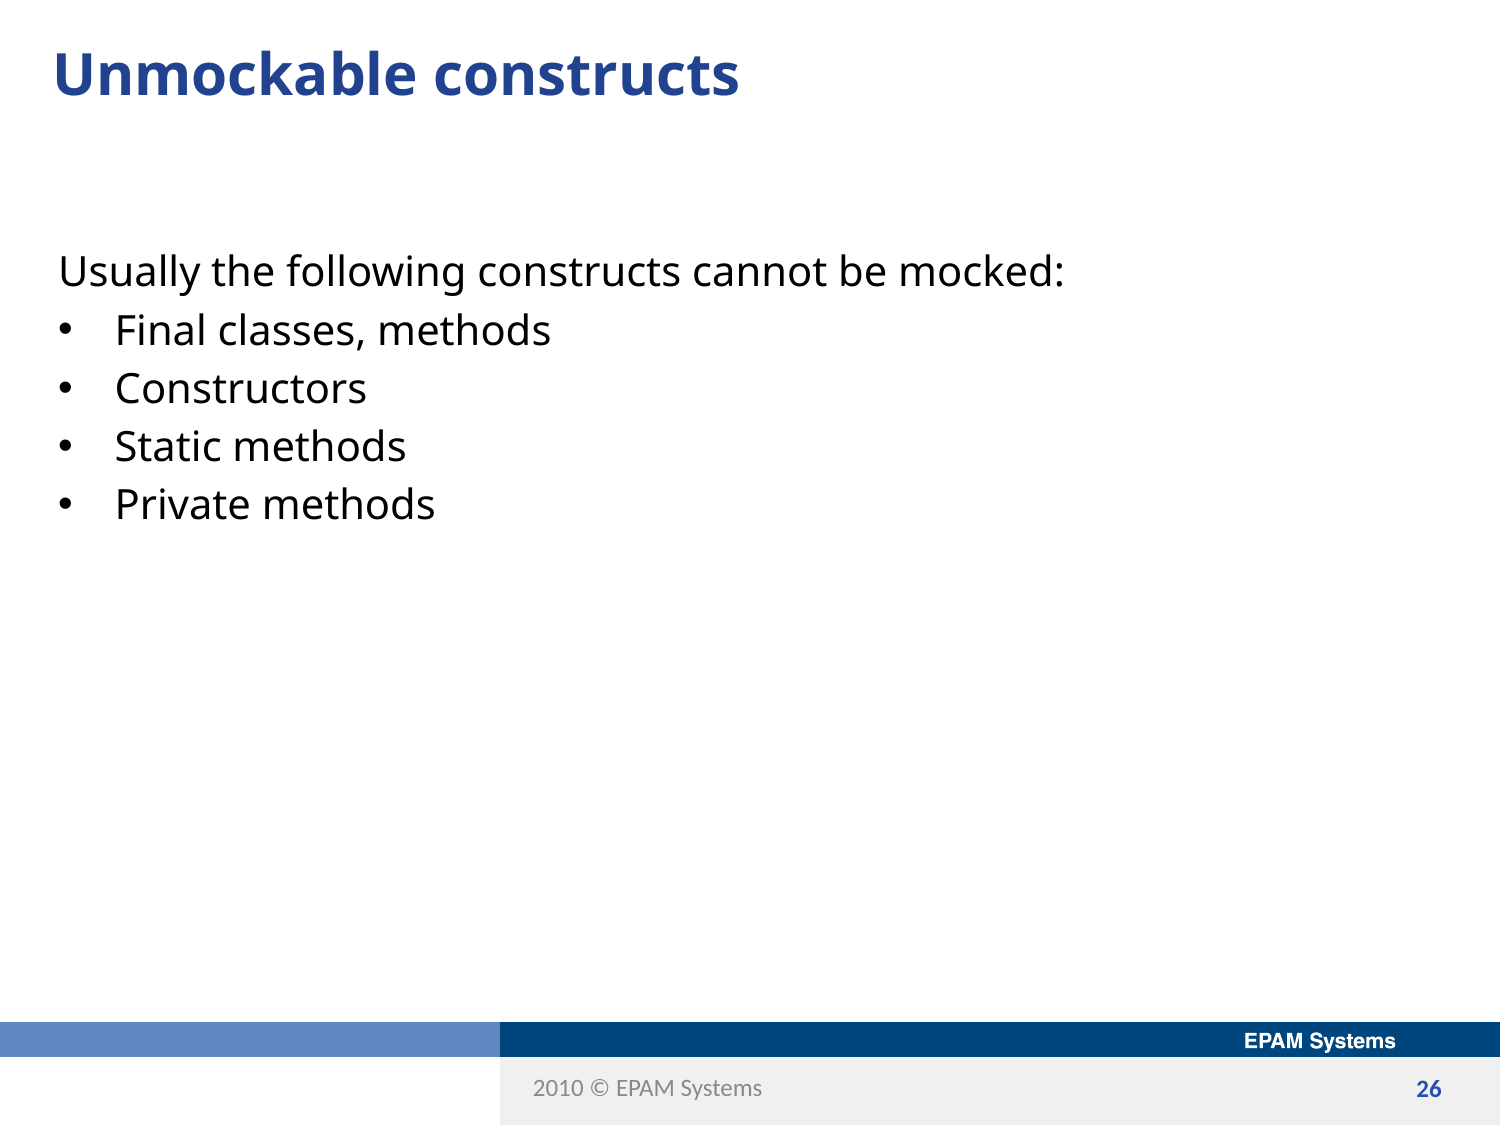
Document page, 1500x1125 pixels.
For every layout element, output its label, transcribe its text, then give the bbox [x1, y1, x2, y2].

list Usually the following constructs cannot be mocked: Final classes, methods Constructors Static methods Private methods [43, 237, 1457, 988]
title Unmockable constructs [37, 29, 1457, 106]
